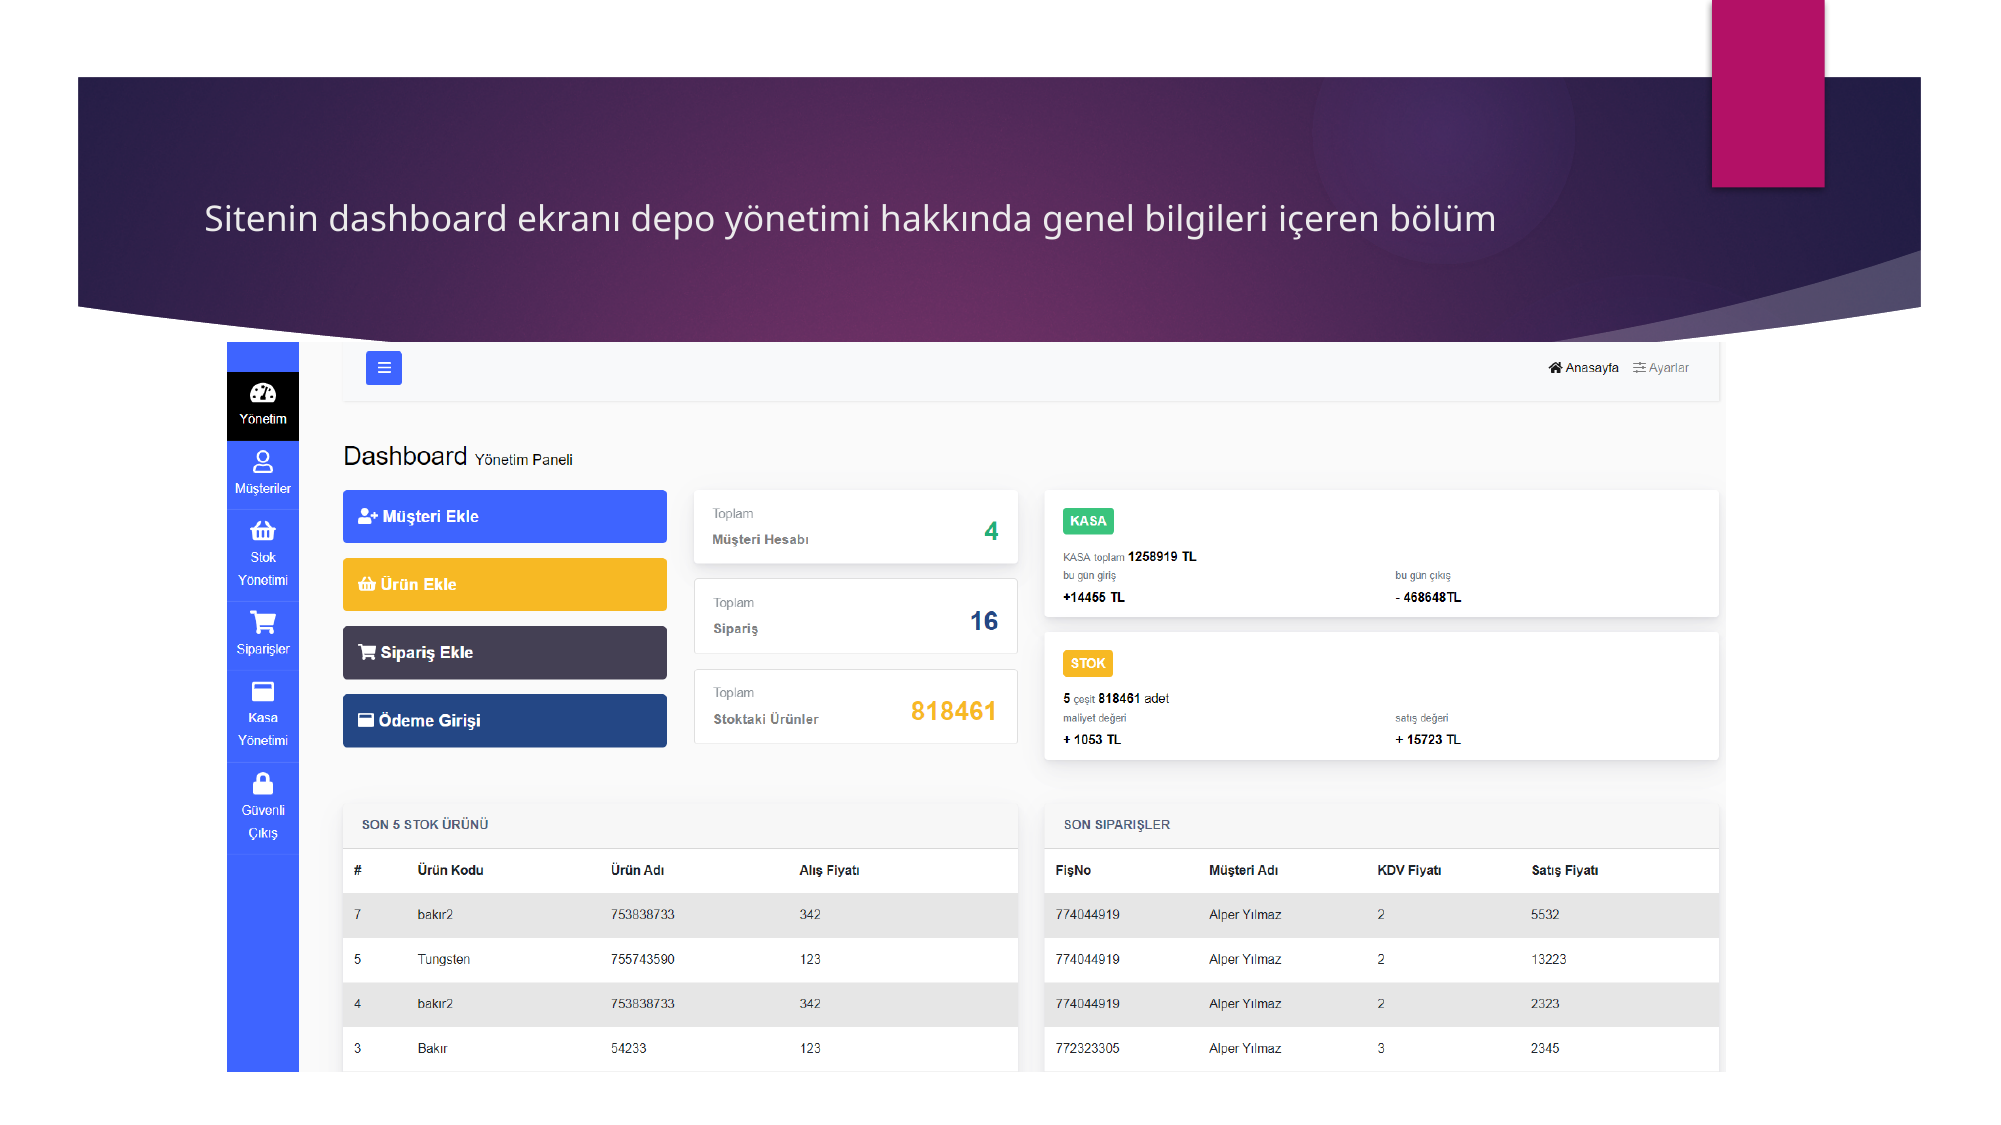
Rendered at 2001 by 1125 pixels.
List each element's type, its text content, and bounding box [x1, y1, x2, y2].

picture [226, 342, 1726, 1072]
title Sitenin dashboard ekranı depo yönetimi hakkında genel bilgileri içeren bölüm [189, 159, 1627, 276]
